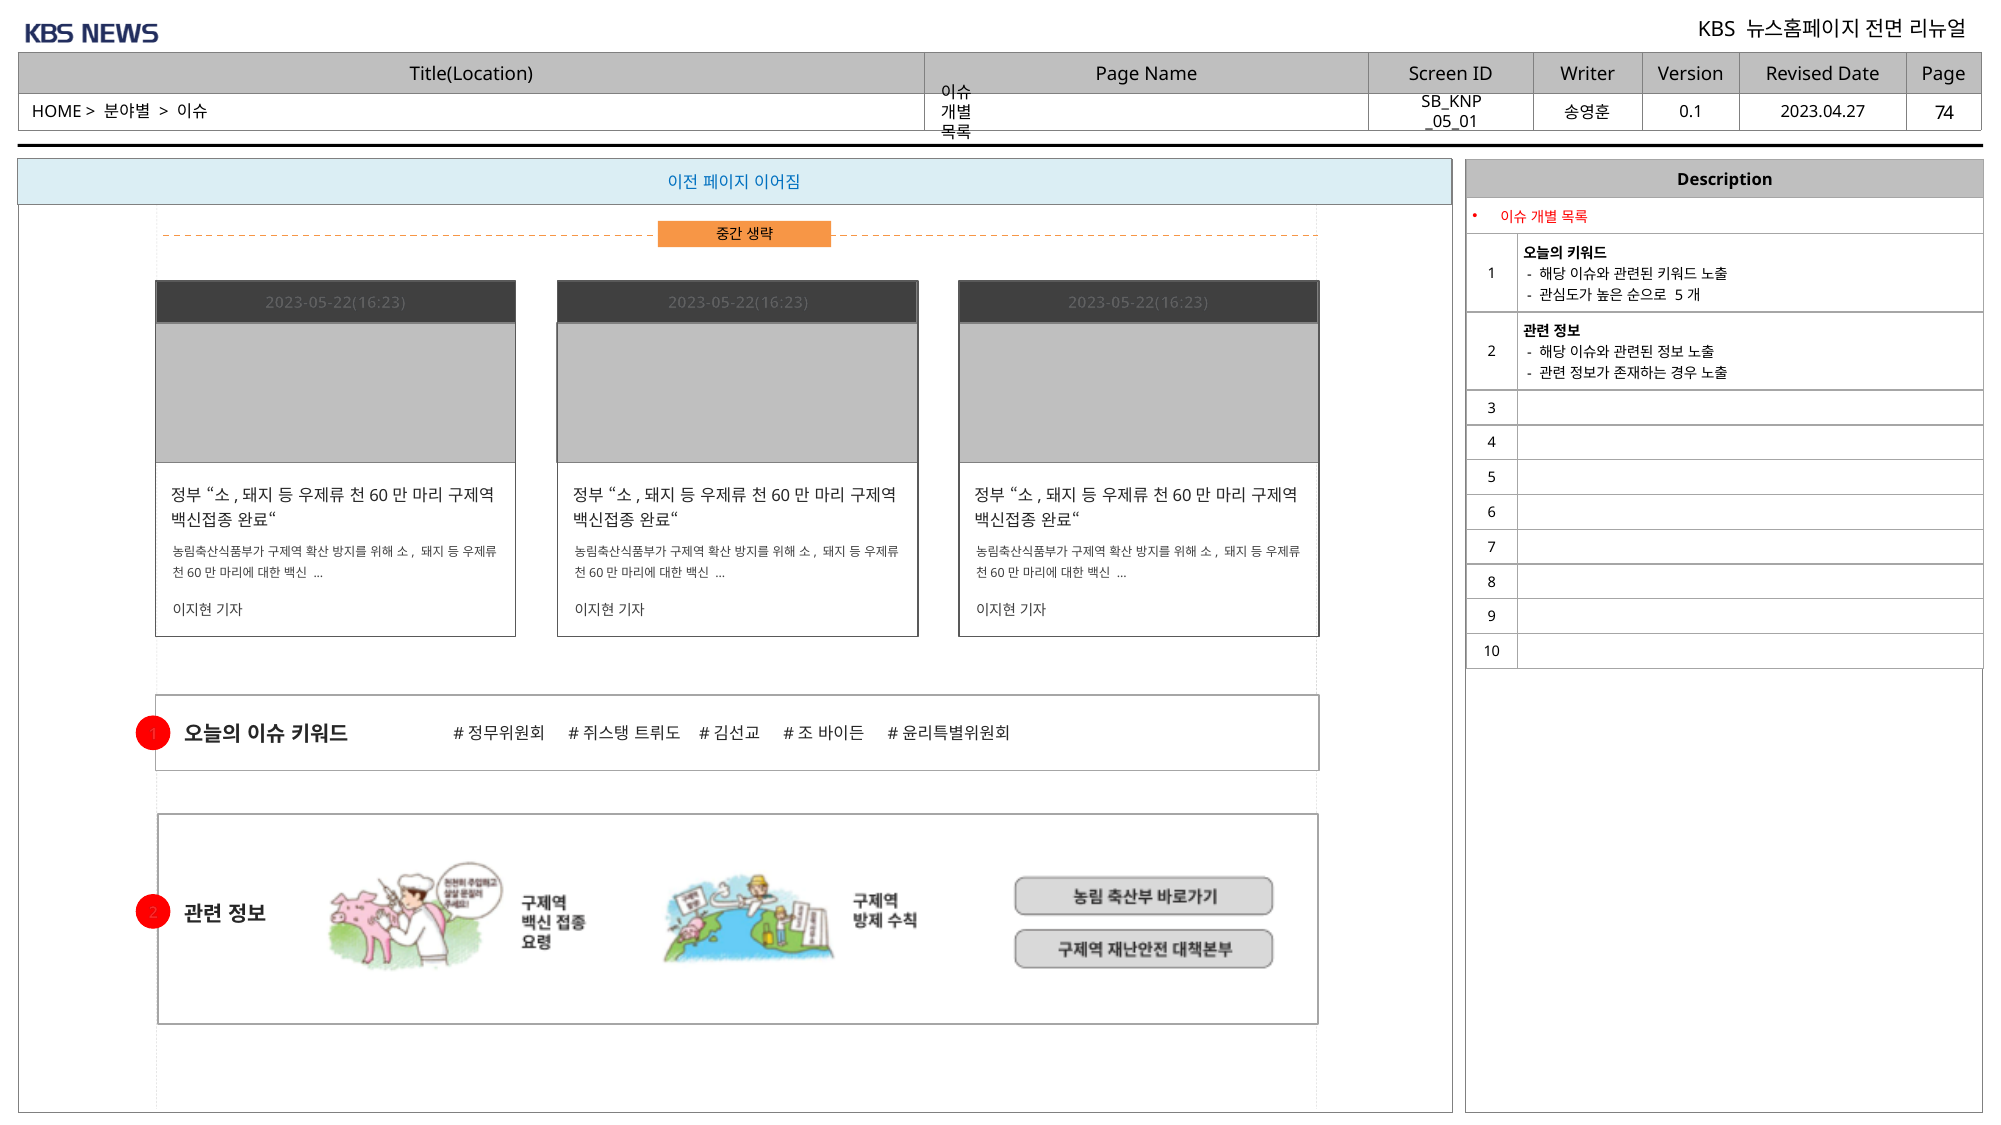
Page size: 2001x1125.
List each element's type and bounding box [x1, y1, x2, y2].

table_cell [1518, 495, 1983, 529]
table_cell [1518, 530, 1983, 563]
table_header [1467, 160, 1983, 197]
table_cell [1518, 391, 1983, 424]
list [1404, 93, 1499, 129]
table_cell [1518, 565, 1983, 598]
table_cell [1467, 599, 1517, 633]
table_cell [1467, 495, 1517, 529]
text_box [136, 814, 1318, 1024]
table_cell [1467, 313, 1517, 389]
list [1663, 93, 1719, 129]
text_box [163, 220, 1319, 248]
table_cell [1467, 234, 1517, 311]
table_cell [1467, 198, 1983, 233]
list [1762, 93, 1884, 129]
table_cell [1467, 634, 1517, 668]
table_cell [1467, 460, 1517, 494]
table_cell [1518, 426, 1983, 459]
table_cell [1467, 391, 1517, 424]
text_box [155, 280, 1320, 637]
table_cell [1518, 599, 1983, 633]
title [926, 94, 1007, 130]
text_box [136, 695, 1319, 771]
picture [23, 20, 161, 44]
picture [305, 842, 1292, 997]
table_cell [1518, 460, 1983, 494]
table_cell [1518, 313, 1983, 389]
list [17, 93, 235, 129]
table_cell [1518, 634, 1983, 668]
table_cell [1467, 530, 1517, 563]
table_cell [1518, 234, 1983, 311]
table_cell [1467, 565, 1517, 598]
table_cell [1467, 426, 1517, 459]
